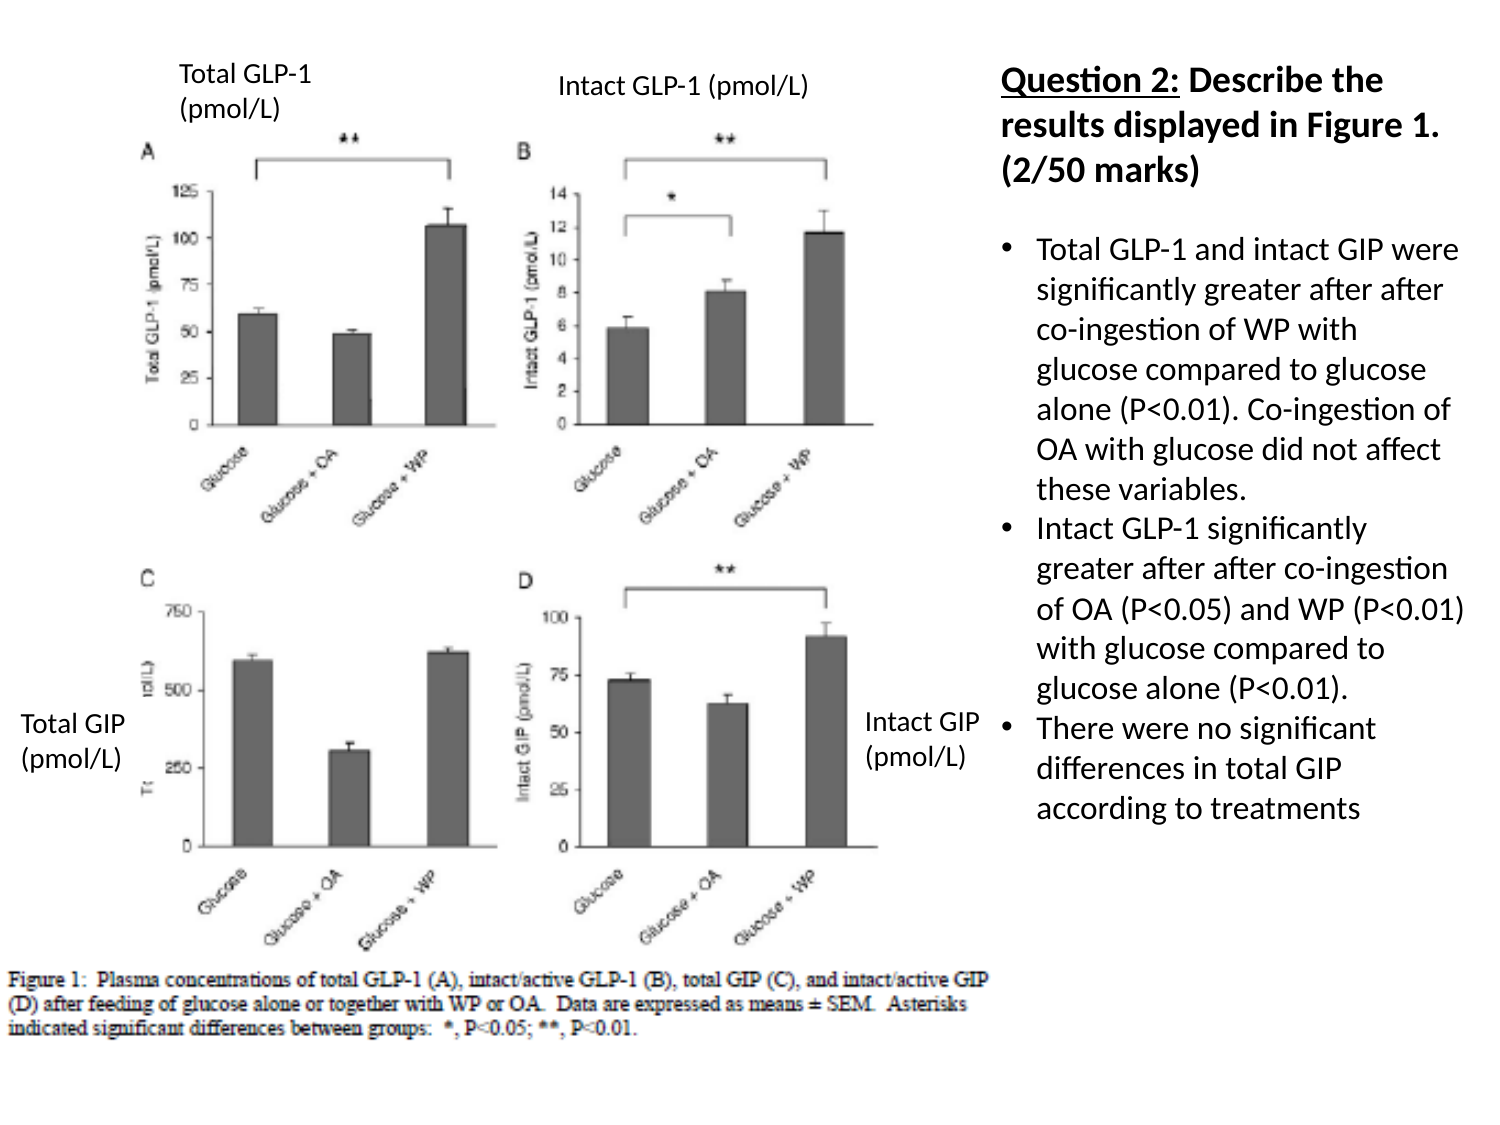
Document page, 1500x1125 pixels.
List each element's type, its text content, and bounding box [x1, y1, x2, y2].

text_box Total GLP-1 (pmol/L) [164, 47, 367, 93]
text_box Question 2: Describe the results displayed in Figure 1. (2/50 marks) [986, 47, 1483, 243]
text_box Intact GLP-1 (pmol/L) [543, 59, 840, 93]
picture [0, 94, 1048, 1071]
text_box Total GLP-1 and intact GIP were significantly greater after after co-ingestion of WP with glucose compared to glucose alone (P<0.01). Co-ingestion of OA with glucose did not affect these variables. Intact GLP-1 significantly greater after after co-ingestion of OA (P<0.05) and WP (P<0.01) with glucose compared to glucose alone (P<0.01). There were no significant differences in total GIP according to treatments [986, 219, 1481, 1125]
